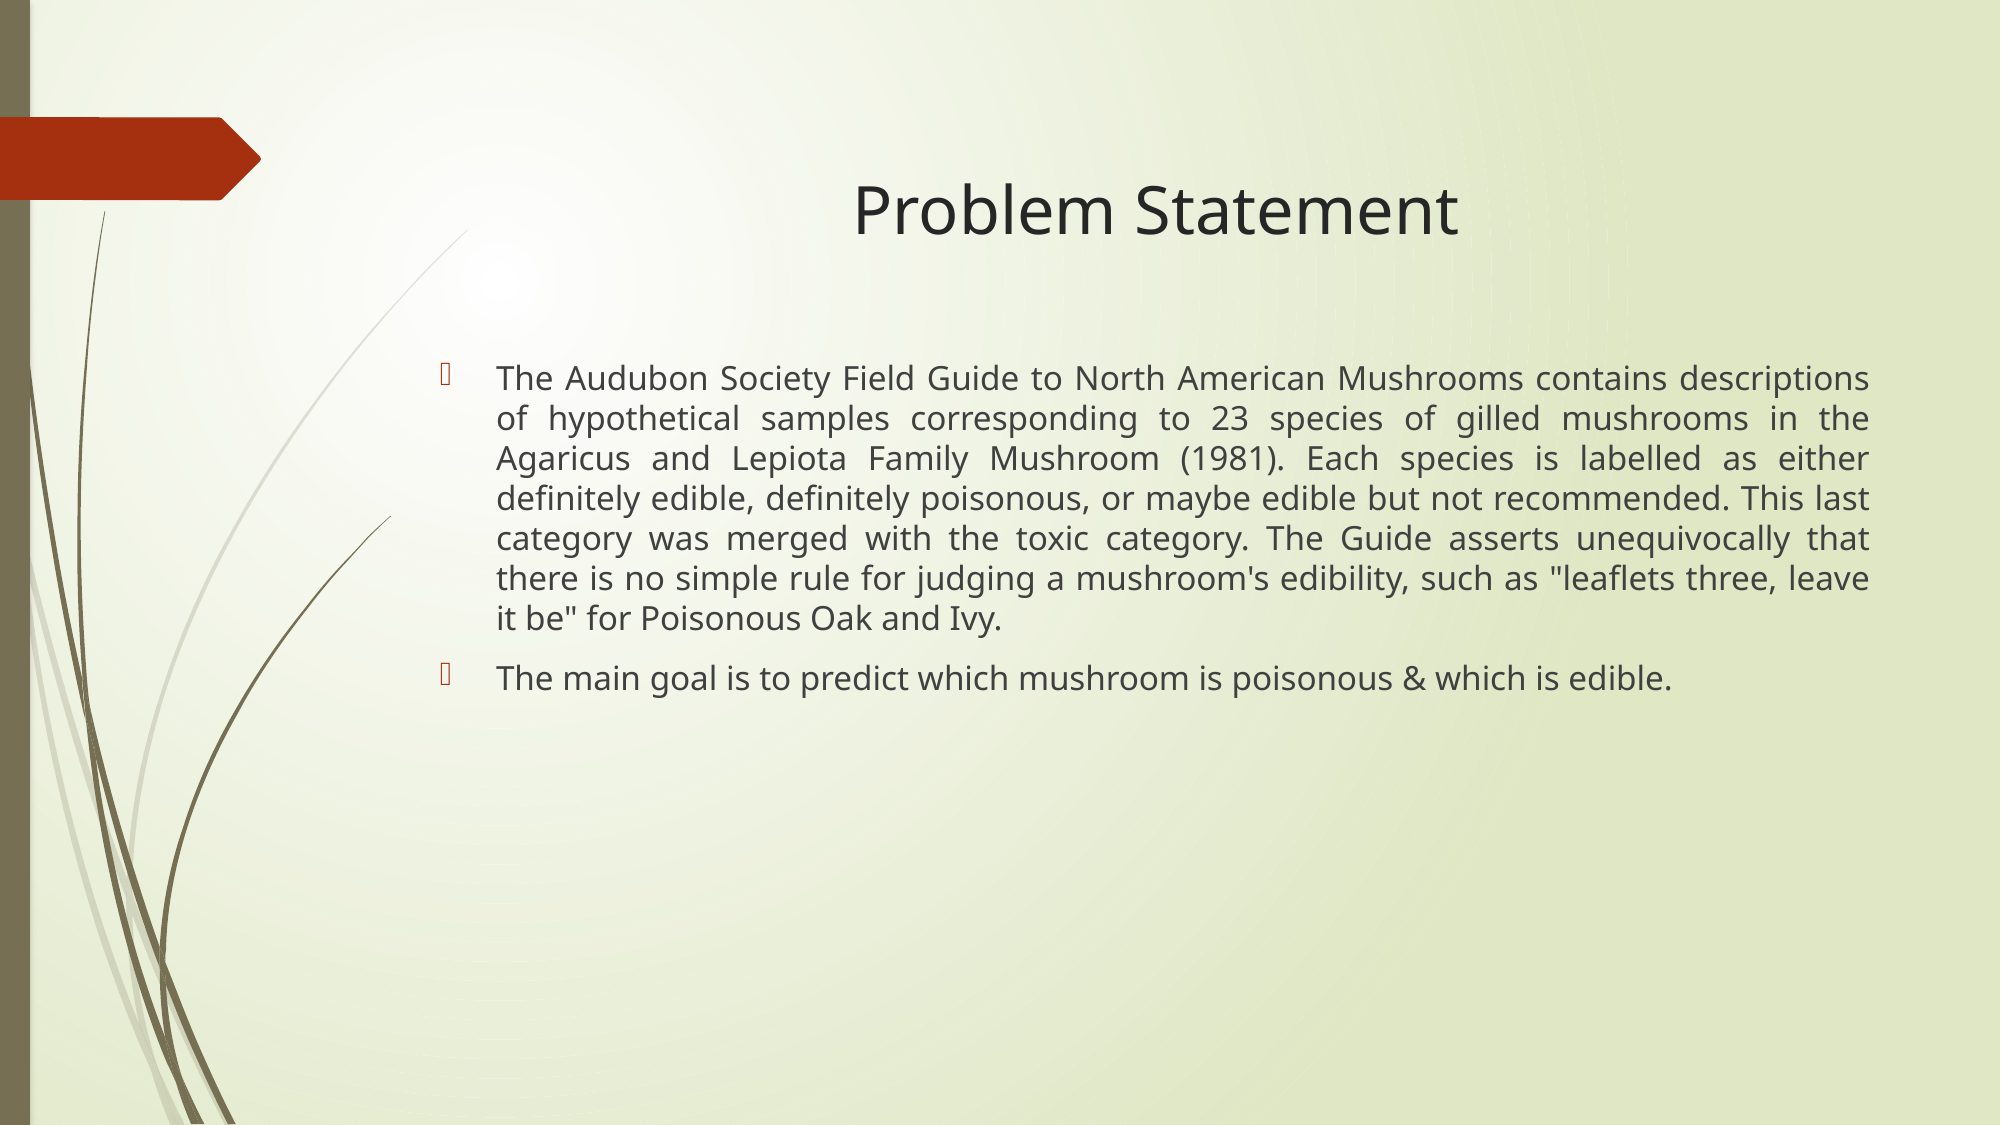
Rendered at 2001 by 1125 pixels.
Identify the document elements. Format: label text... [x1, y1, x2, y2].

list The Audubon Society Field Guide to North American Mushrooms contains descriptions of hypothetical samples corresponding to 23 species of gilled mushrooms in the Agaricus and Lepiota Family Mushroom (1981). Each species is labelled as either definitely edible, definitely poisonous, or maybe edible but not recommended. This last category was merged with the toxic category. The Guide asserts unequivocally that there is no simple rule for judging a mushroom's edibility, such as "leaflets three, leave it be" for Poisonous Oak and Ivy. The main goal is to predict which mushroom is poisonous & which is edible. [424, 350, 1888, 970]
title Problem Statement [425, 102, 1888, 313]
